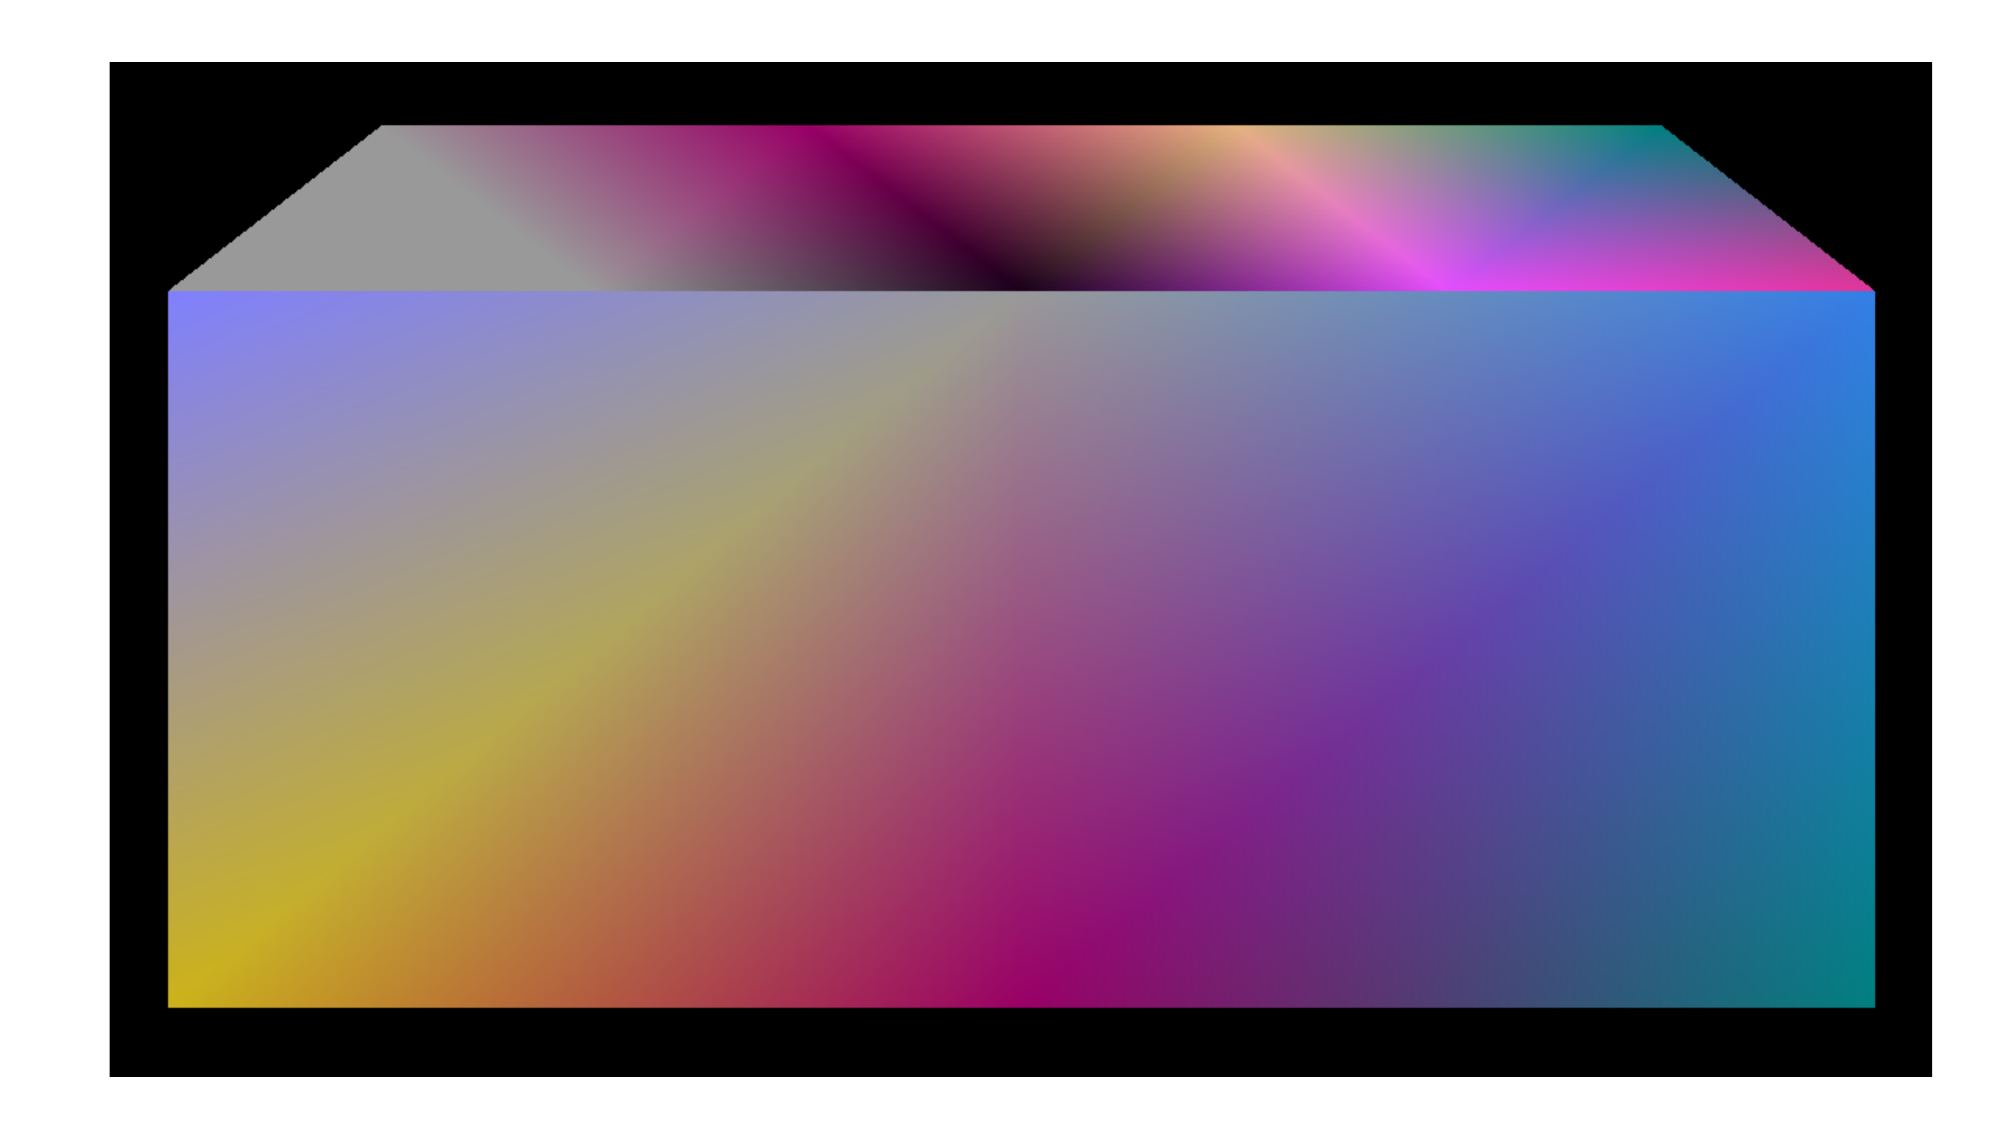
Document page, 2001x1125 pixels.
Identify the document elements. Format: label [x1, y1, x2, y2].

picture [109, 62, 1933, 1077]
